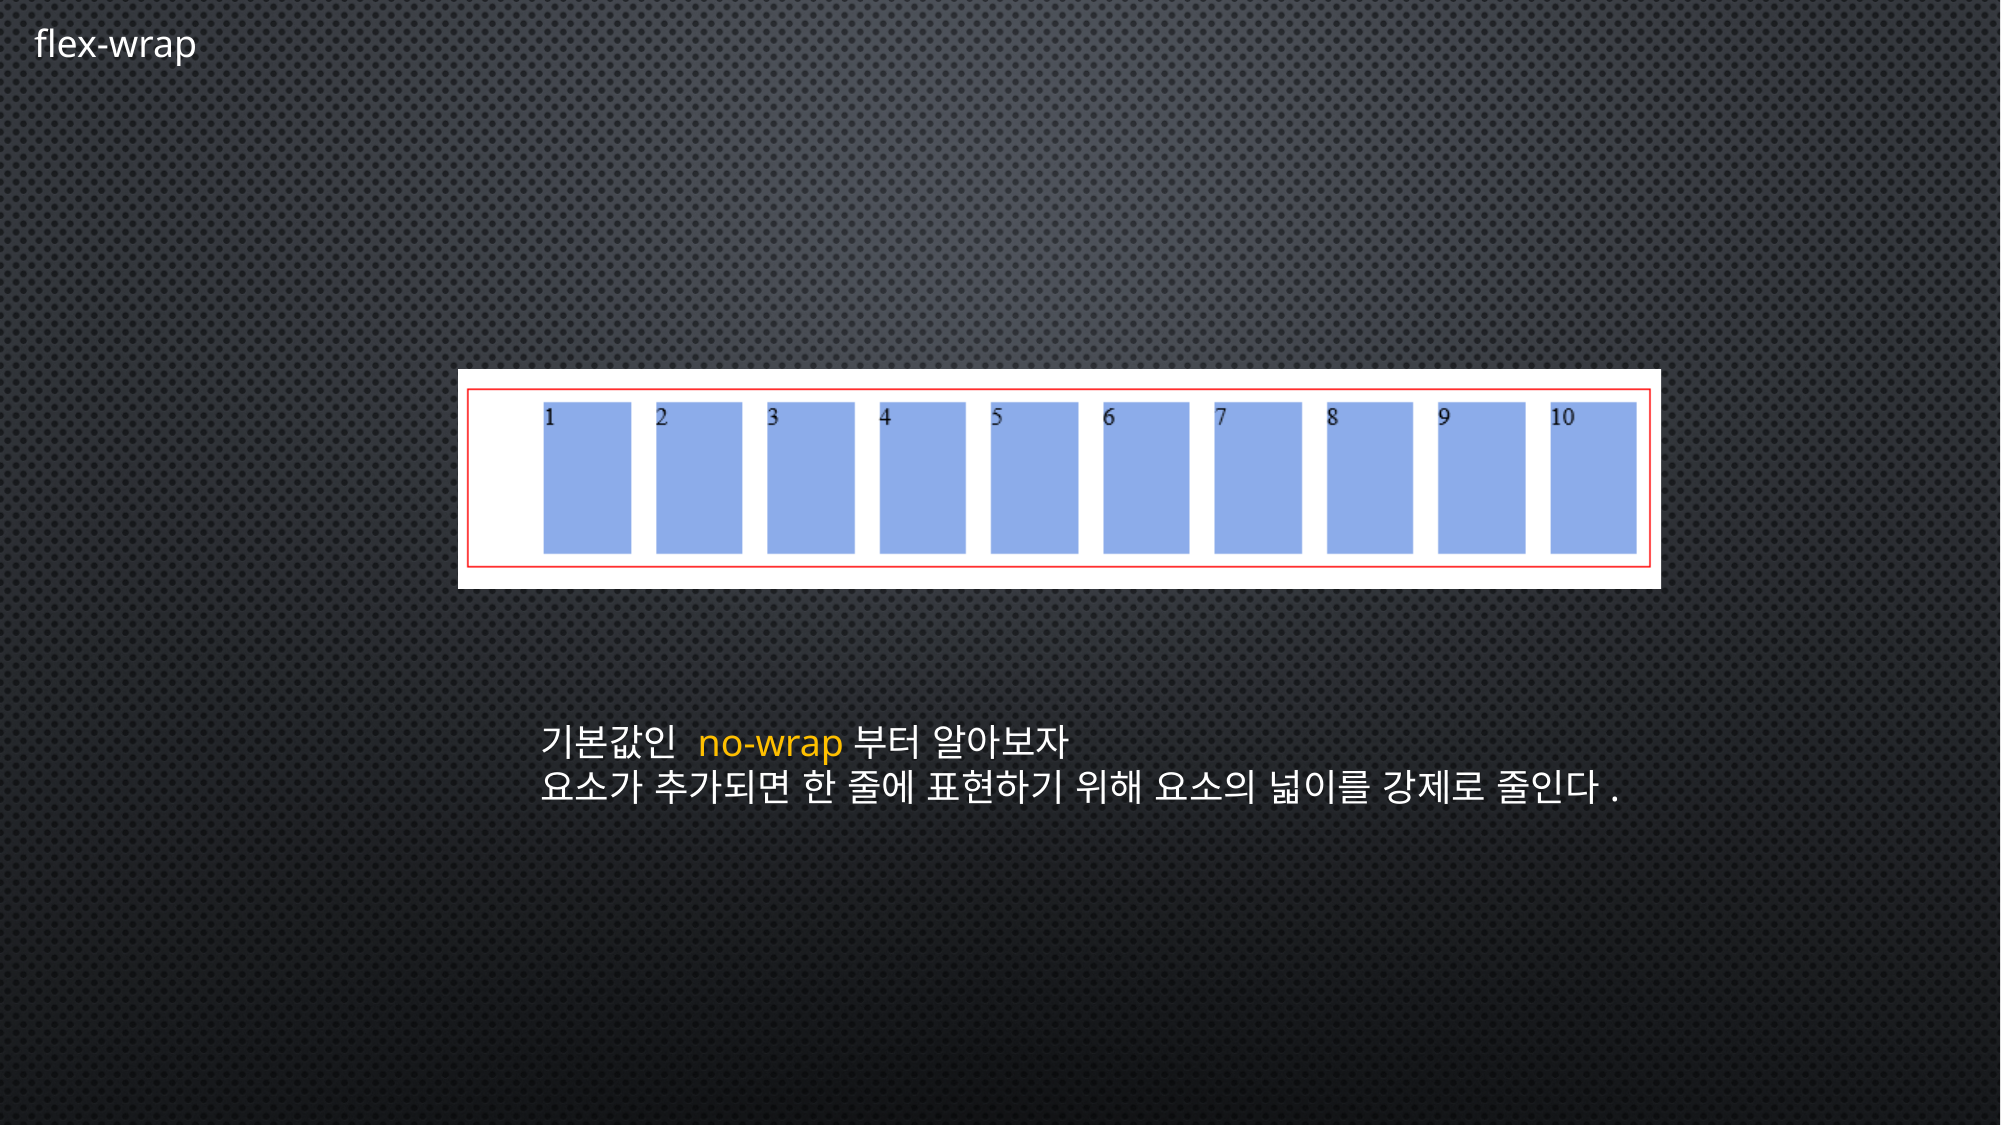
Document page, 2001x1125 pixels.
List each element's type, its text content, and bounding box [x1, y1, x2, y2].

text_box flex-wrap [19, 13, 213, 73]
text_box 기본값인 no-wrap부터 알아보자 요소가 추가되면 한 줄에 표현하기 위해 요소의 넓이를 강제로 줄인다. [525, 712, 1635, 862]
picture [457, 369, 1662, 589]
